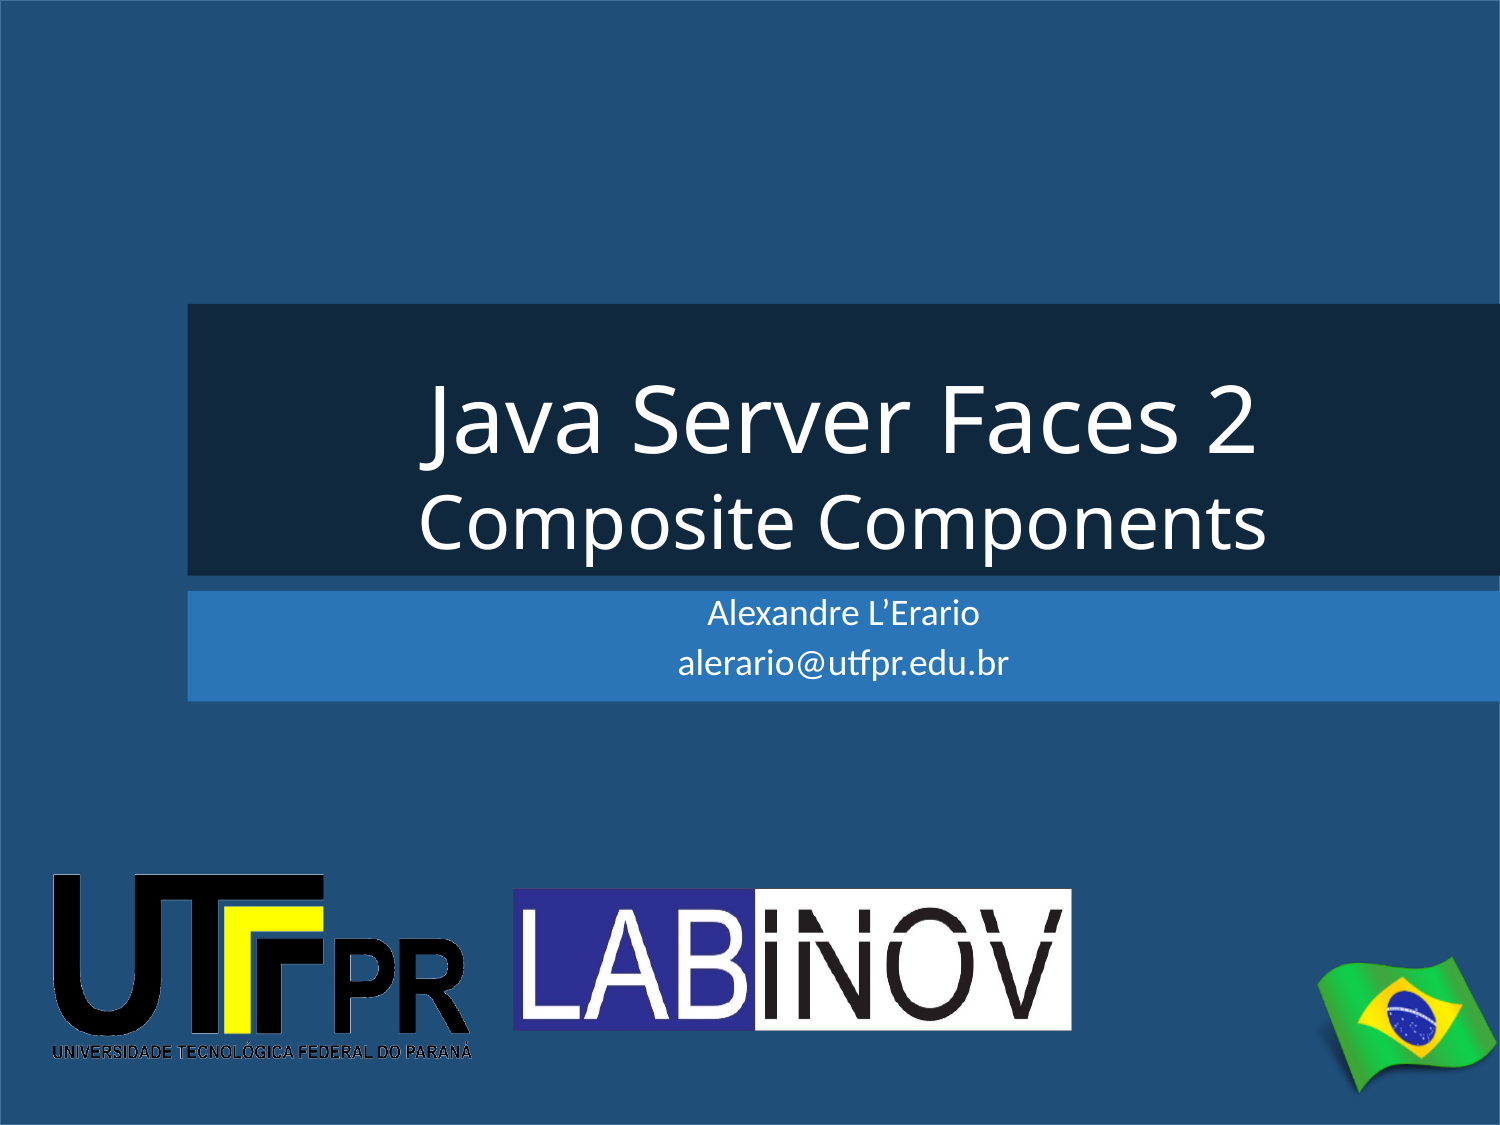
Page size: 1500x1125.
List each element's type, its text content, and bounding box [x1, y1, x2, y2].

picture [513, 888, 1072, 1031]
picture [53, 874, 472, 1059]
title Java Server Faces 2 Composite Components [187, 303, 1500, 576]
picture [1314, 902, 1500, 1125]
subtitle Alexandre L’Erario alerario@utfpr.edu.br [187, 590, 1500, 702]
